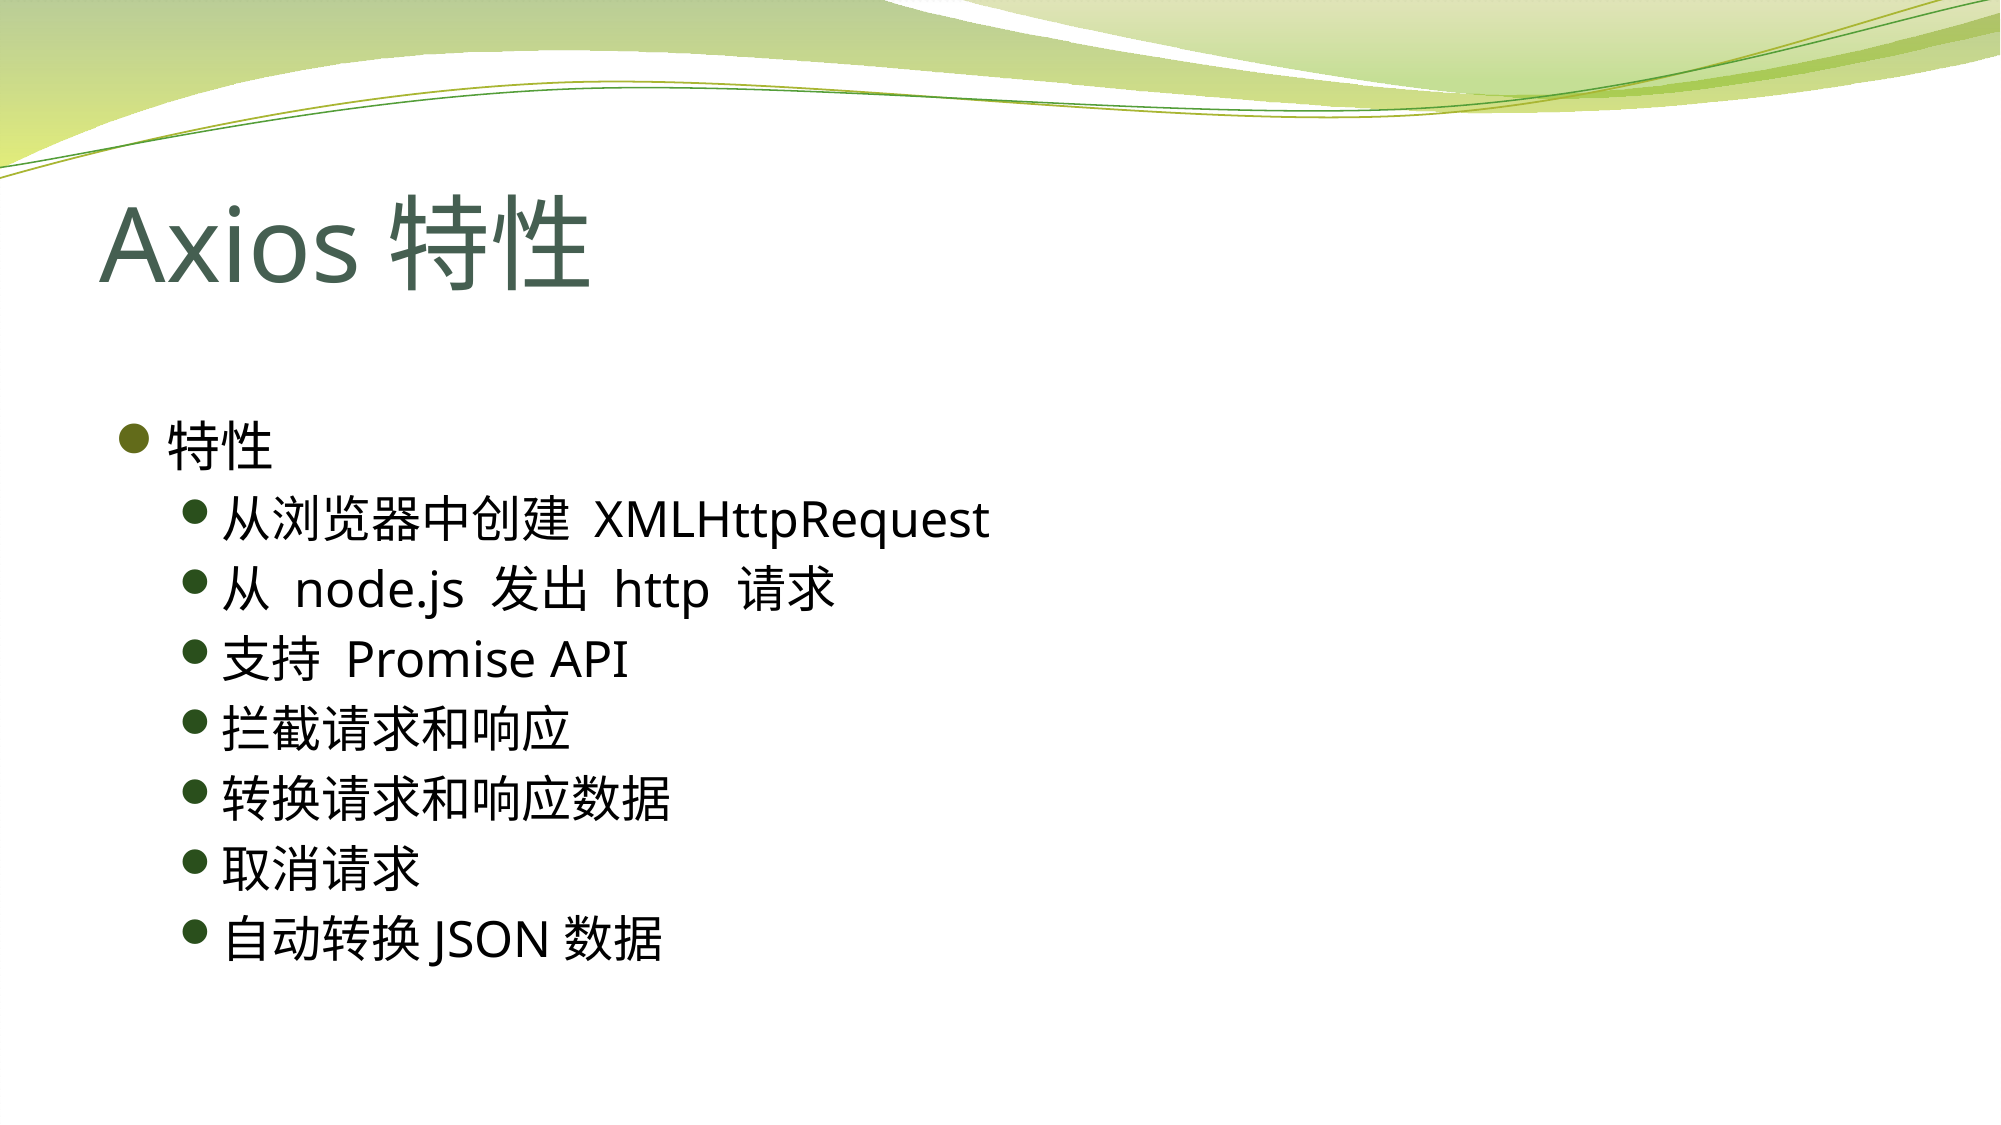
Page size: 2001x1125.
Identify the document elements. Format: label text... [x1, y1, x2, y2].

title Axios特性 [99, 115, 1900, 303]
list 特性 从浏览器中创建 XMLHttpRequest 从 node.js 发出 http 请求 支持 Promise API 拦截请求和响应 转换请求和响应数据 取消请求 自动转换JSON数据 [99, 404, 1900, 1125]
